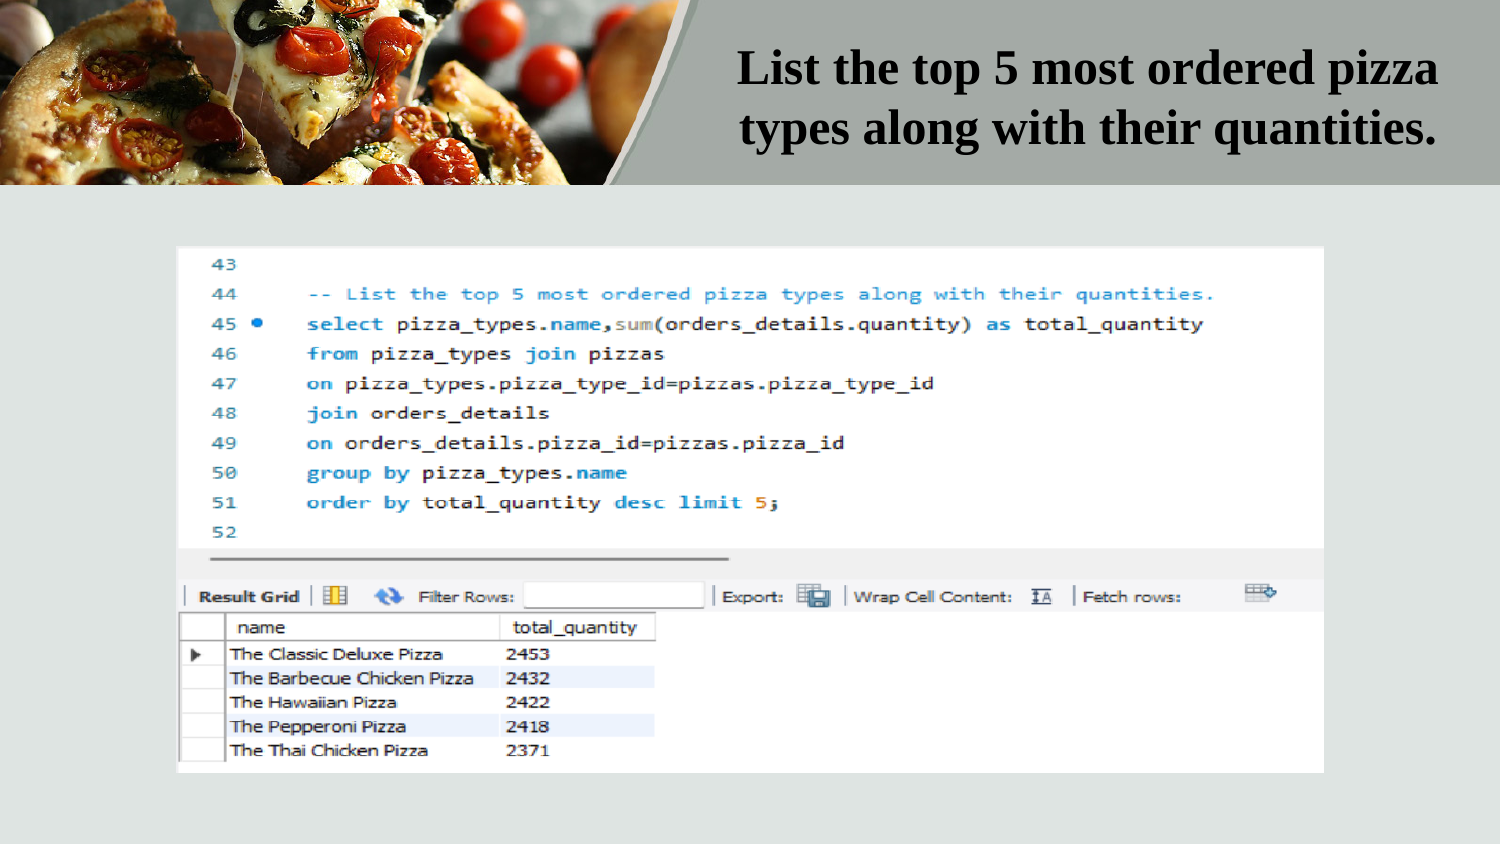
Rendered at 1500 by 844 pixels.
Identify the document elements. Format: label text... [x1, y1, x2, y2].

title List the top 5 most ordered pizza types along with their quantities. [699, 19, 1477, 171]
picture [0, 0, 1500, 844]
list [176, 246, 1324, 773]
